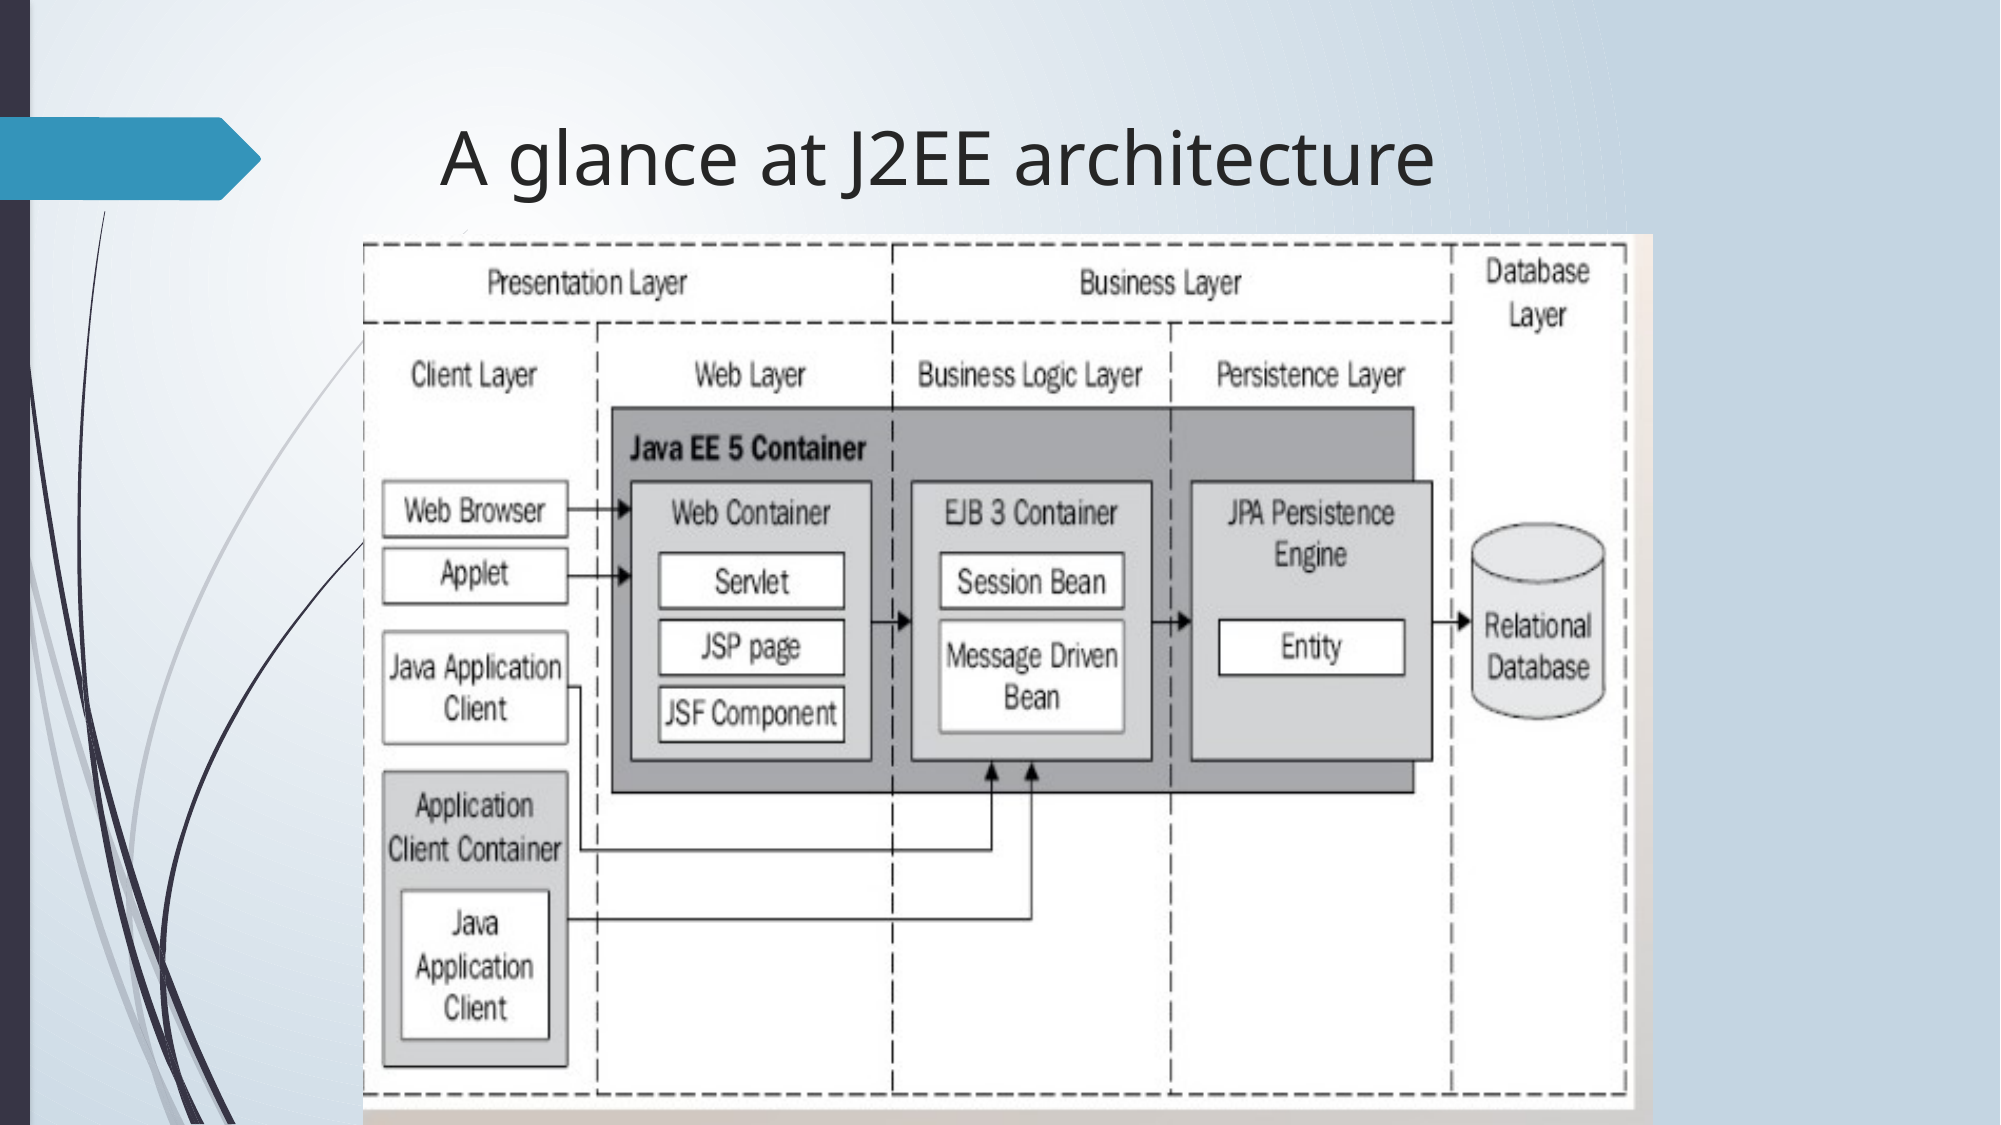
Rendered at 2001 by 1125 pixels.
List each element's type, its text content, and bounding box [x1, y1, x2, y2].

picture [363, 233, 1654, 1125]
title A glance at J2EE architecture [425, 102, 1888, 313]
